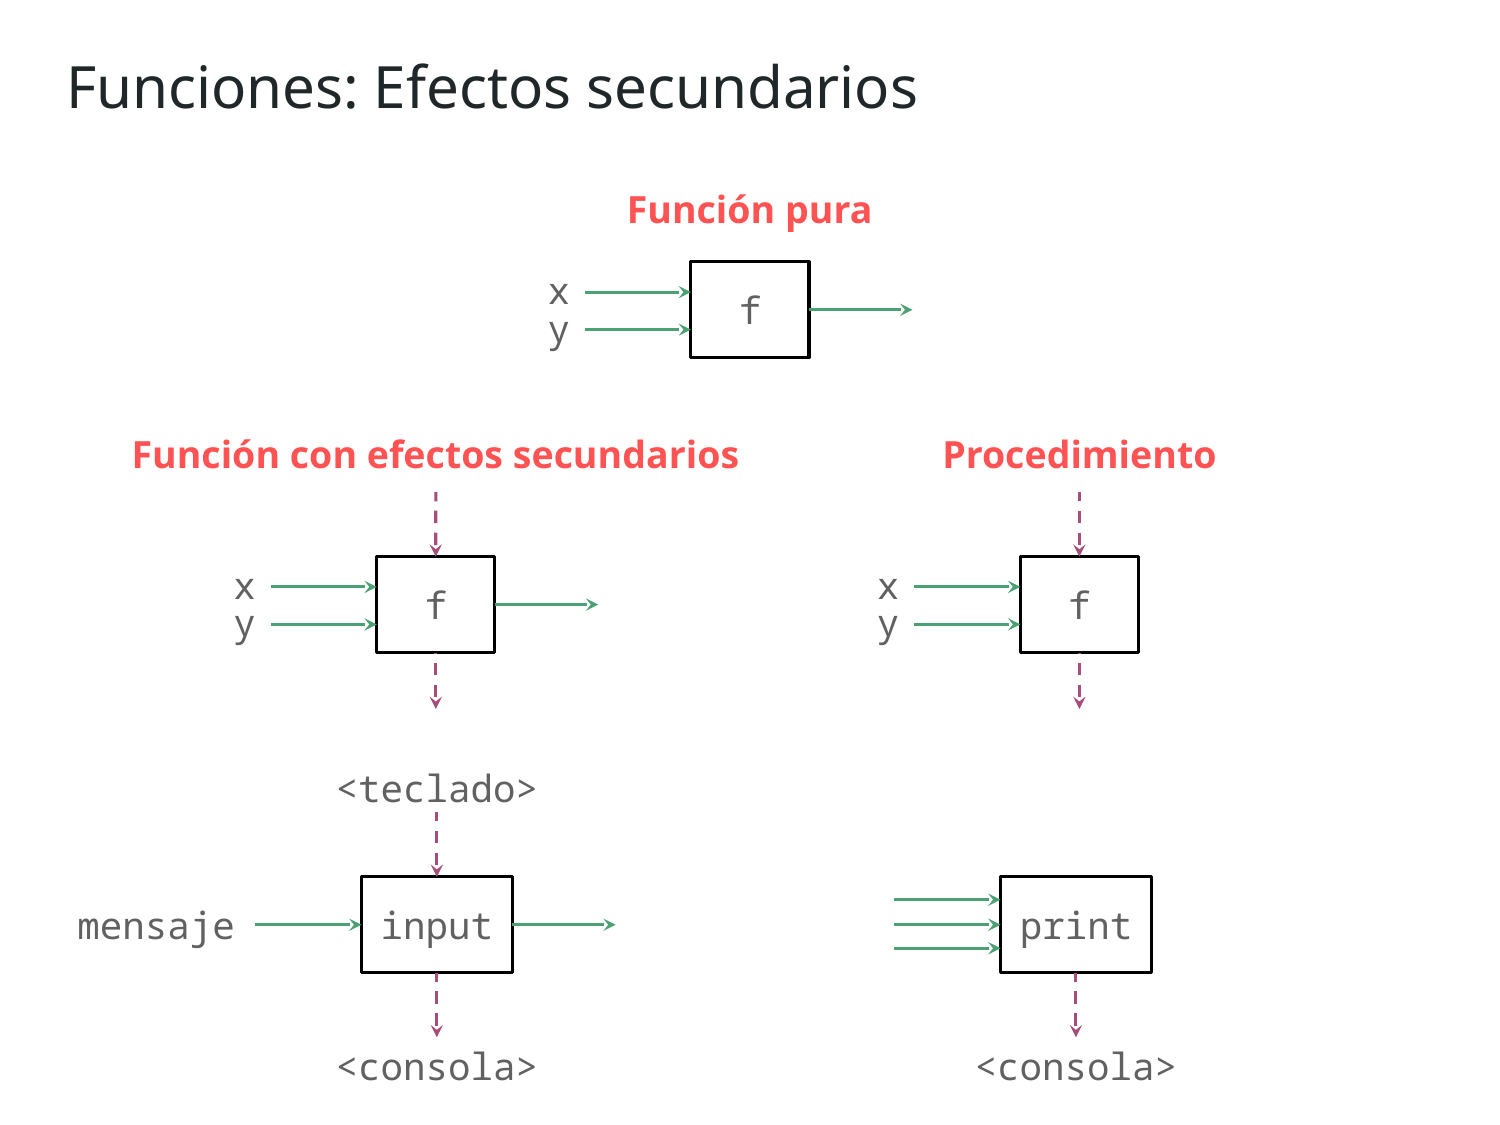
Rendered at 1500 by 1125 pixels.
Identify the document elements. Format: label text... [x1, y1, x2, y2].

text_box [61, 759, 616, 1093]
title Funciones: Efectos secundarios [51, 34, 1449, 161]
text_box y [532, 318, 580, 355]
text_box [894, 876, 1198, 1093]
text_box x [532, 261, 580, 318]
text_box f [690, 261, 809, 358]
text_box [728, 415, 1431, 710]
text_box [84, 415, 727, 710]
text_box Función pura [459, 171, 1041, 253]
